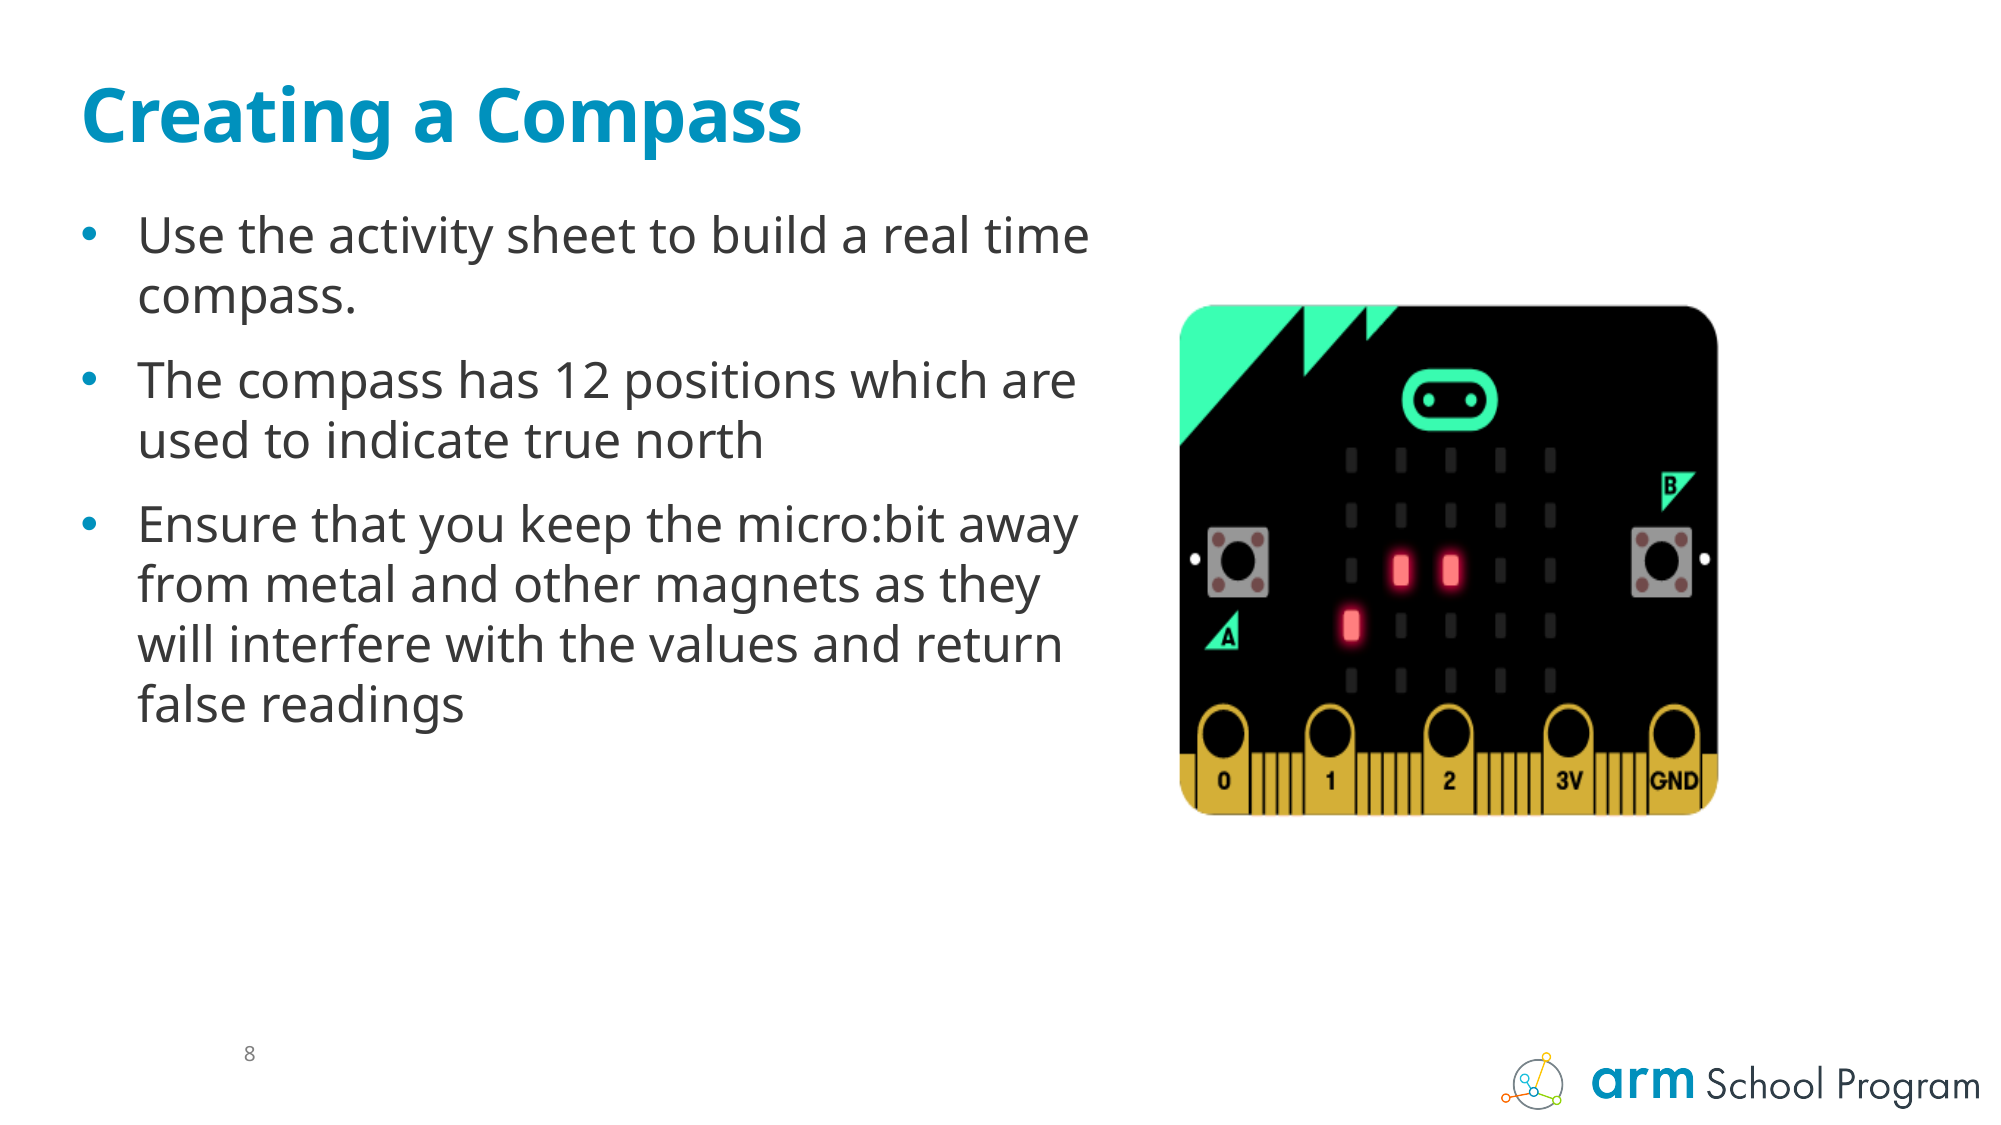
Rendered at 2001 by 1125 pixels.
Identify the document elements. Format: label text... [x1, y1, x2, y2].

picture [1133, 289, 1743, 835]
title Creating a Compass [80, 48, 1915, 158]
list Use the activity sheet to build a real time compass. The compass has 12 positions which are used to indicate true north Ensure that you keep the micro:bit away from metal and other magnets as they will interfere with the values and return false readings [80, 203, 1102, 957]
picture [1501, 1052, 1979, 1110]
